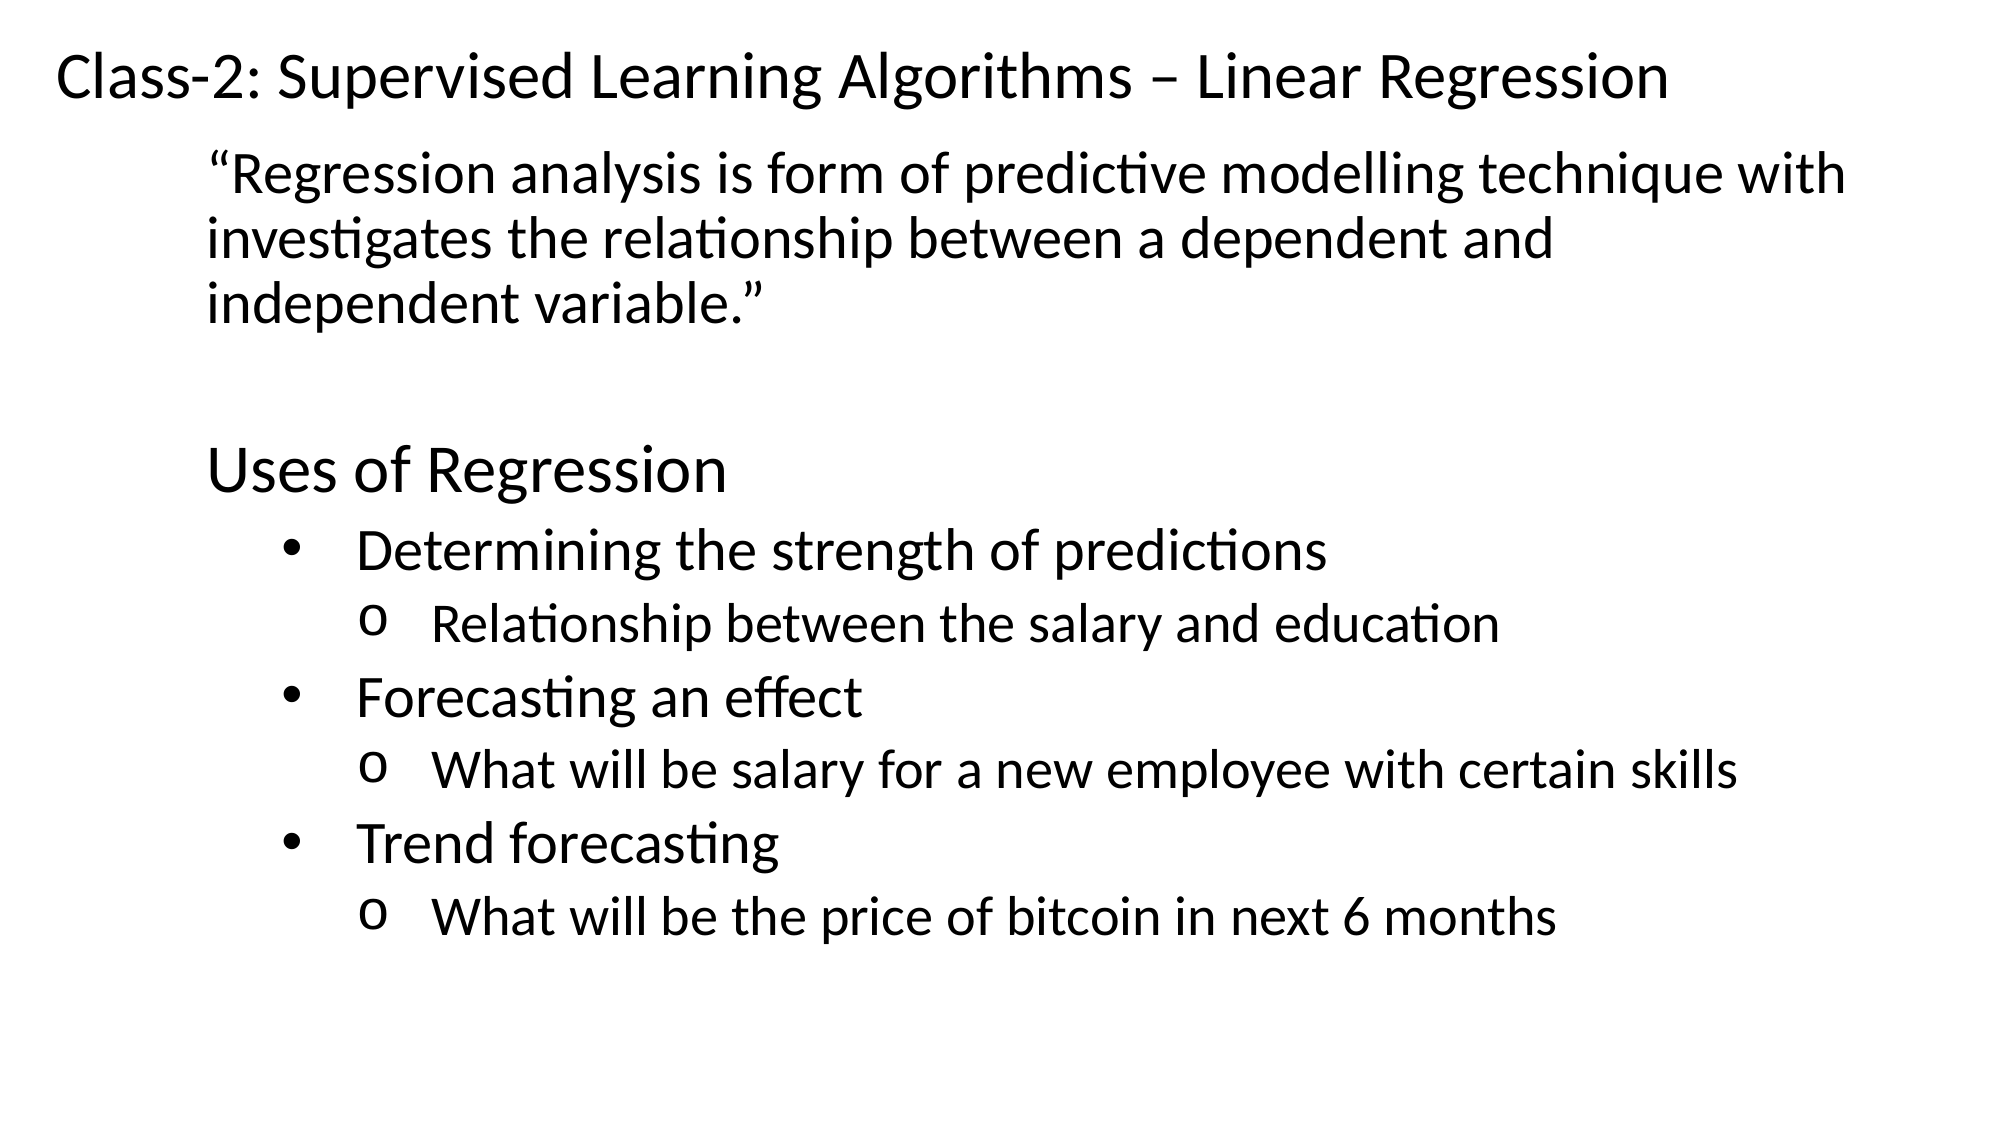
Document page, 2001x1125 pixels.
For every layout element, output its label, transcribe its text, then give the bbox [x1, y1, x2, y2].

subtitle “Regression analysis is form of predictive modelling technique with investigates the relationship between a dependent and independent variable.” Uses of Regression Determining the strength of predictions Relationship between the salary and education Forecasting an effect What will be salary for a new employee with certain skills Trend forecasting What will be the price of bitcoin in next 6 months [191, 133, 1879, 1036]
text_box Class-2: Supervised Learning Algorithms – Linear Regression [41, 24, 1842, 119]
